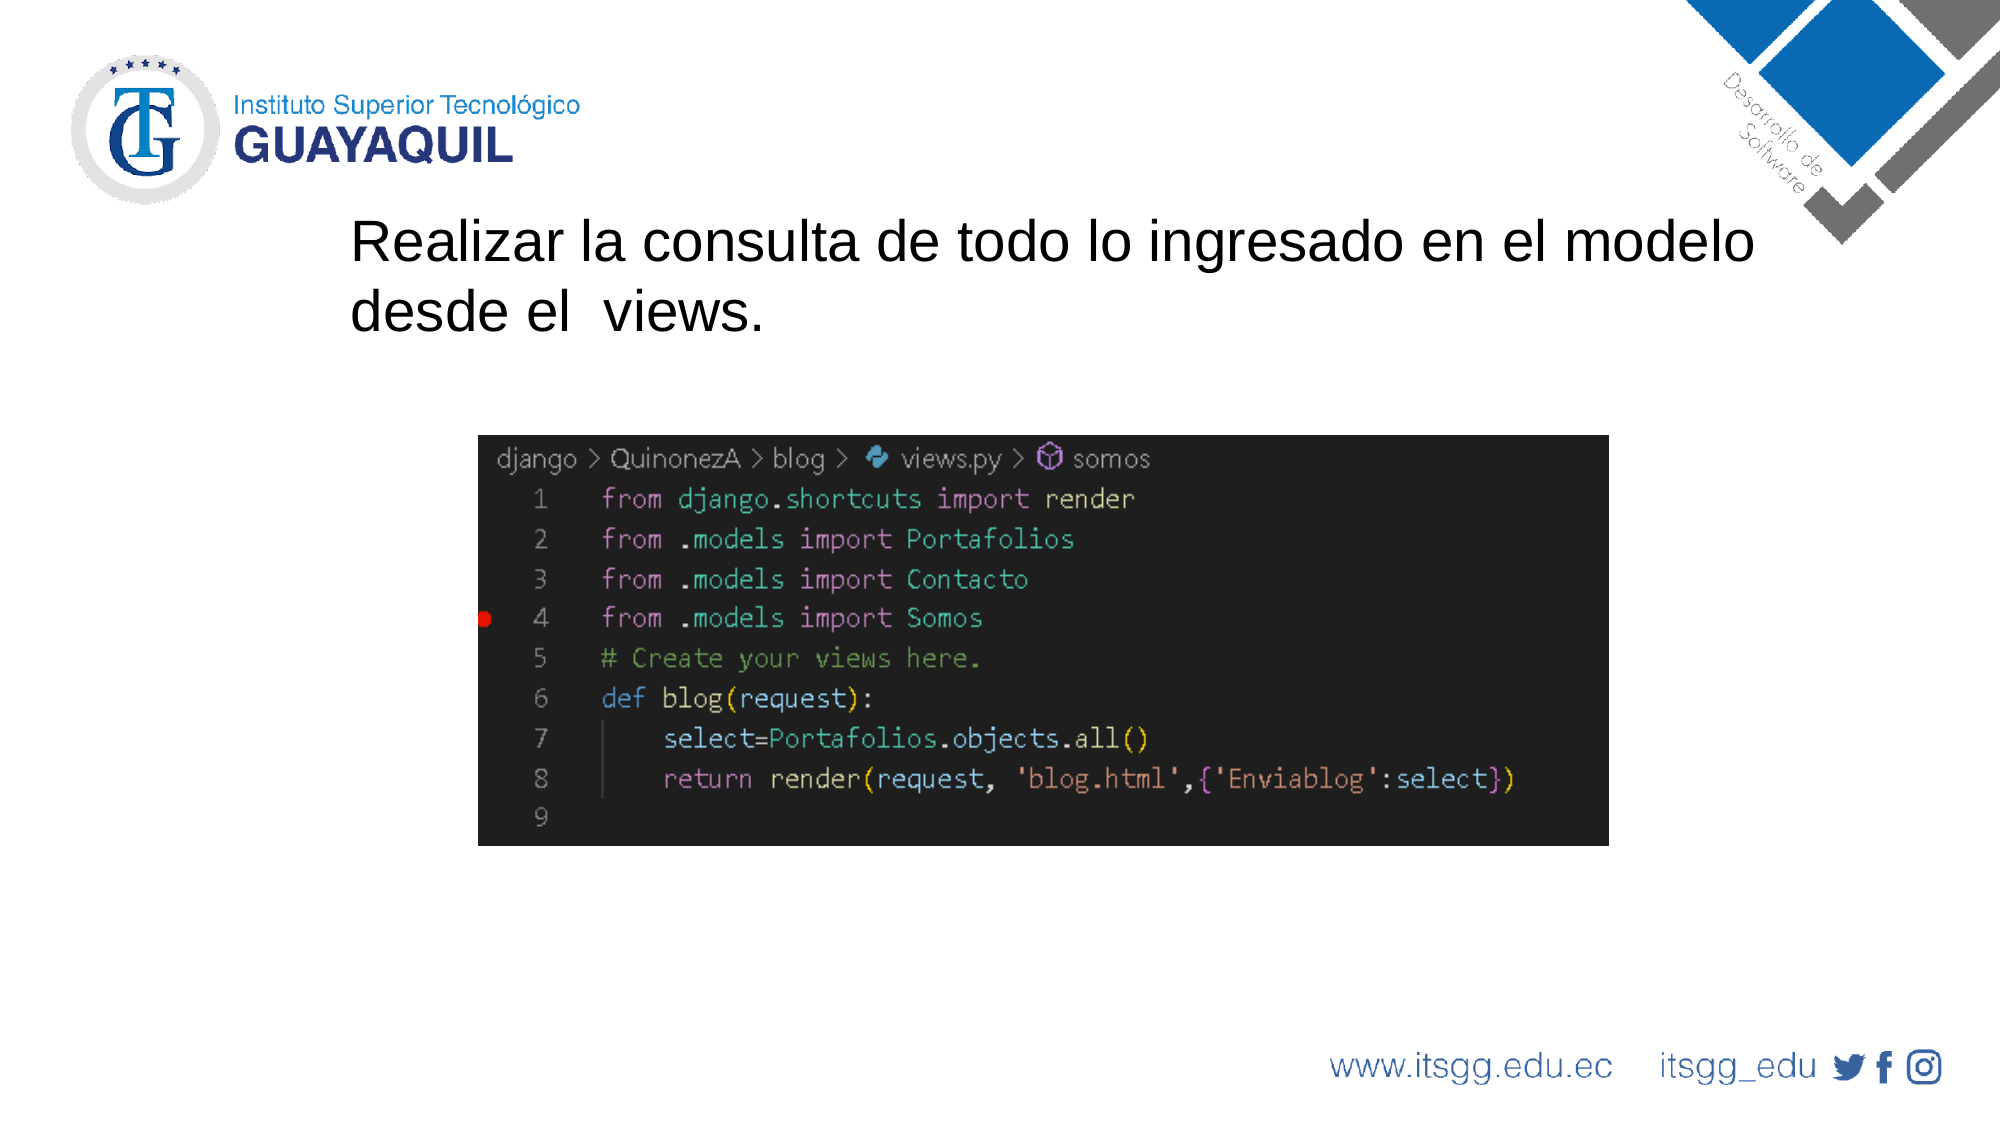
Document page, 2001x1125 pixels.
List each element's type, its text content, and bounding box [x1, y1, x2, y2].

text_box Realizar la consulta de todo lo ingresado en el modelo desde el views. [223, 195, 1900, 351]
picture [0, 0, 2000, 1125]
